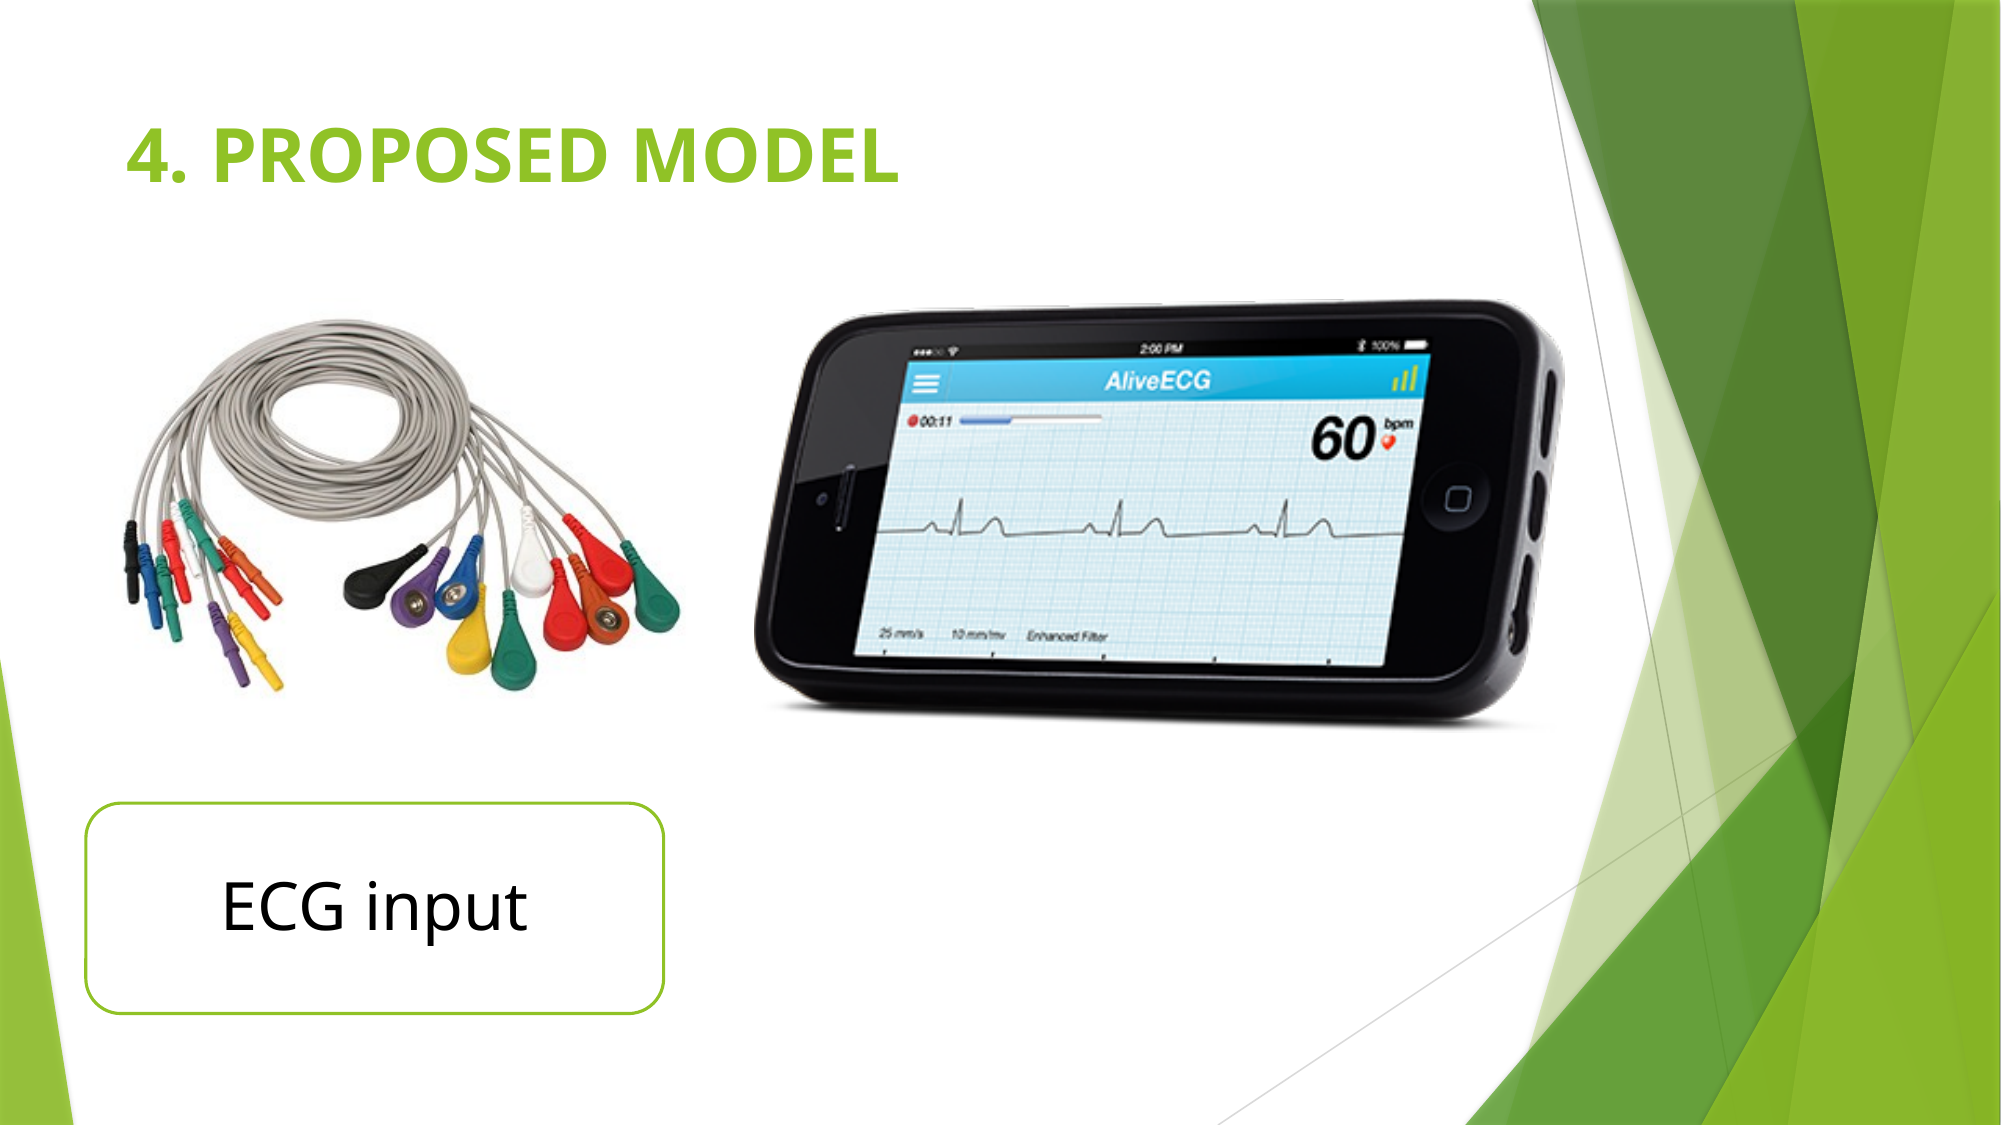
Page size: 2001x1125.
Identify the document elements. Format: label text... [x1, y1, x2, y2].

picture [753, 298, 1566, 734]
picture [85, 298, 712, 734]
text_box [85, 802, 665, 1015]
title 4. PROPOSED MODEL [111, 99, 1522, 317]
